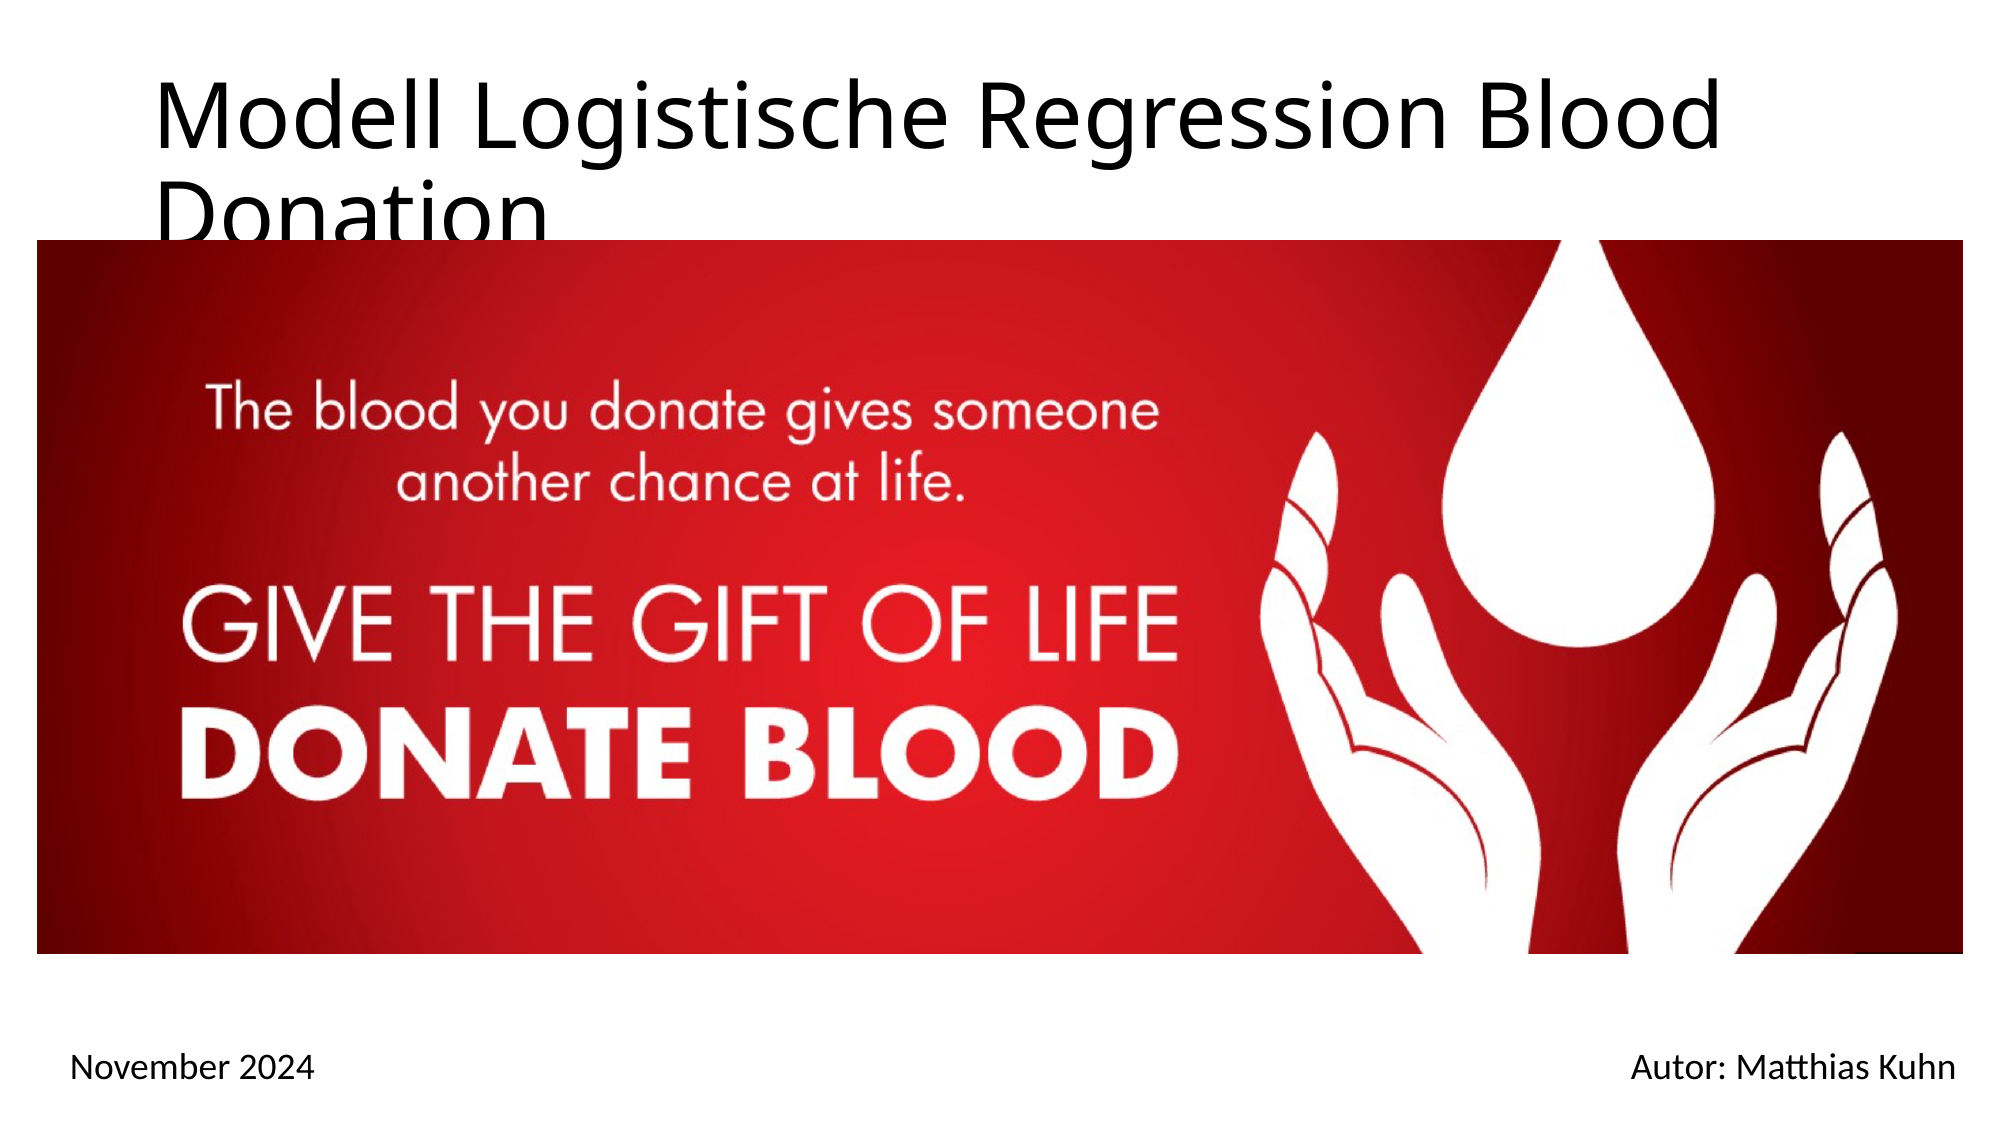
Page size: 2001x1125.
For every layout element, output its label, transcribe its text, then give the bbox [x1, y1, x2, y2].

text_box Autor: Matthias Kuhn [1616, 1034, 2000, 1095]
text_box November 2024 [55, 1034, 439, 1095]
picture [37, 240, 1963, 954]
title Modell Logistische Regression Blood Donation [137, 59, 1863, 240]
